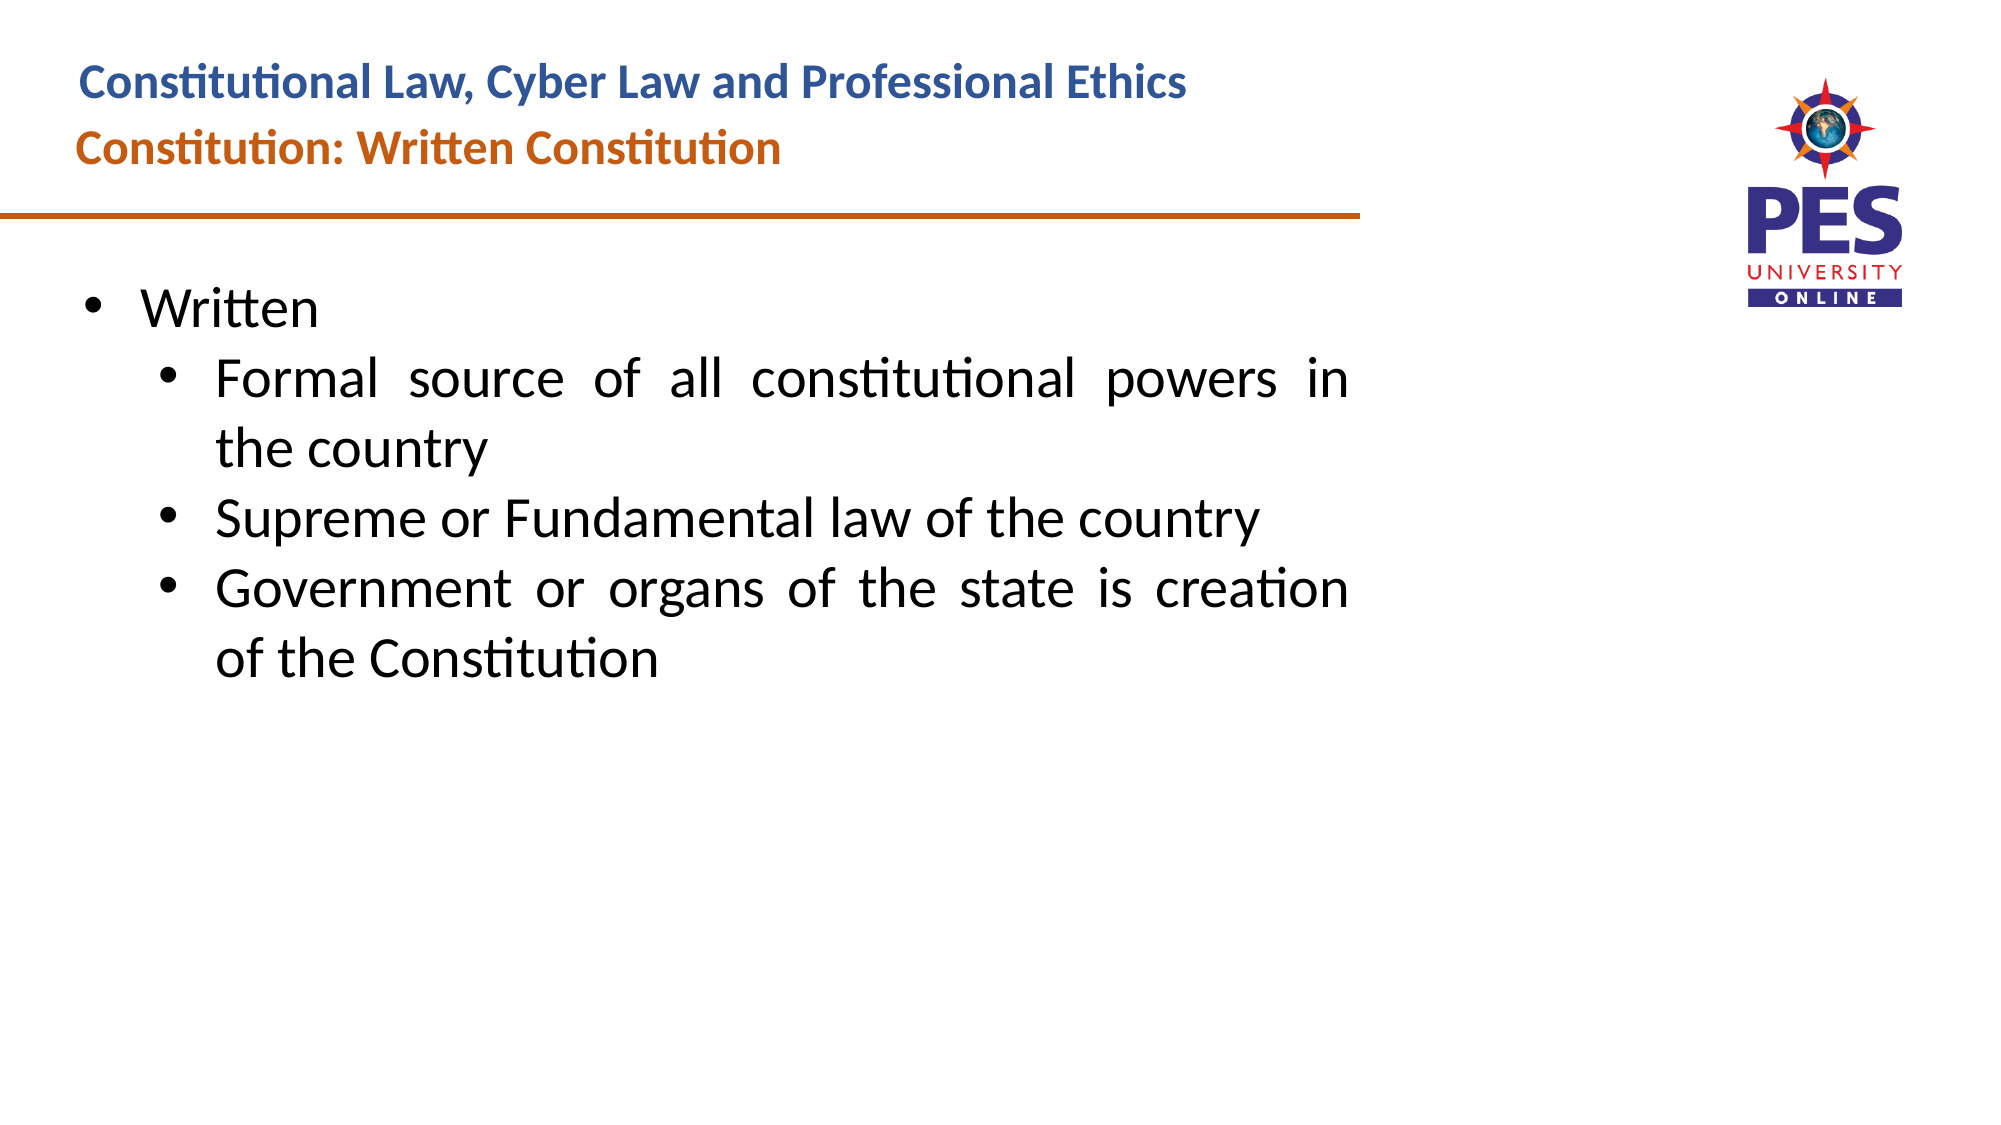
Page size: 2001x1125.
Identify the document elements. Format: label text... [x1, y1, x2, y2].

text_box Constitutional Law, Cyber Law and Professional Ethics [64, 41, 1295, 117]
picture [1748, 76, 1902, 307]
text_box Constitution: Written Constitution [60, 106, 1374, 182]
text_box Written Formal source of all constitutional powers in the country Supreme or Fundamental law of the country Government or organs of the state is creation of the Constitution [69, 262, 1365, 757]
